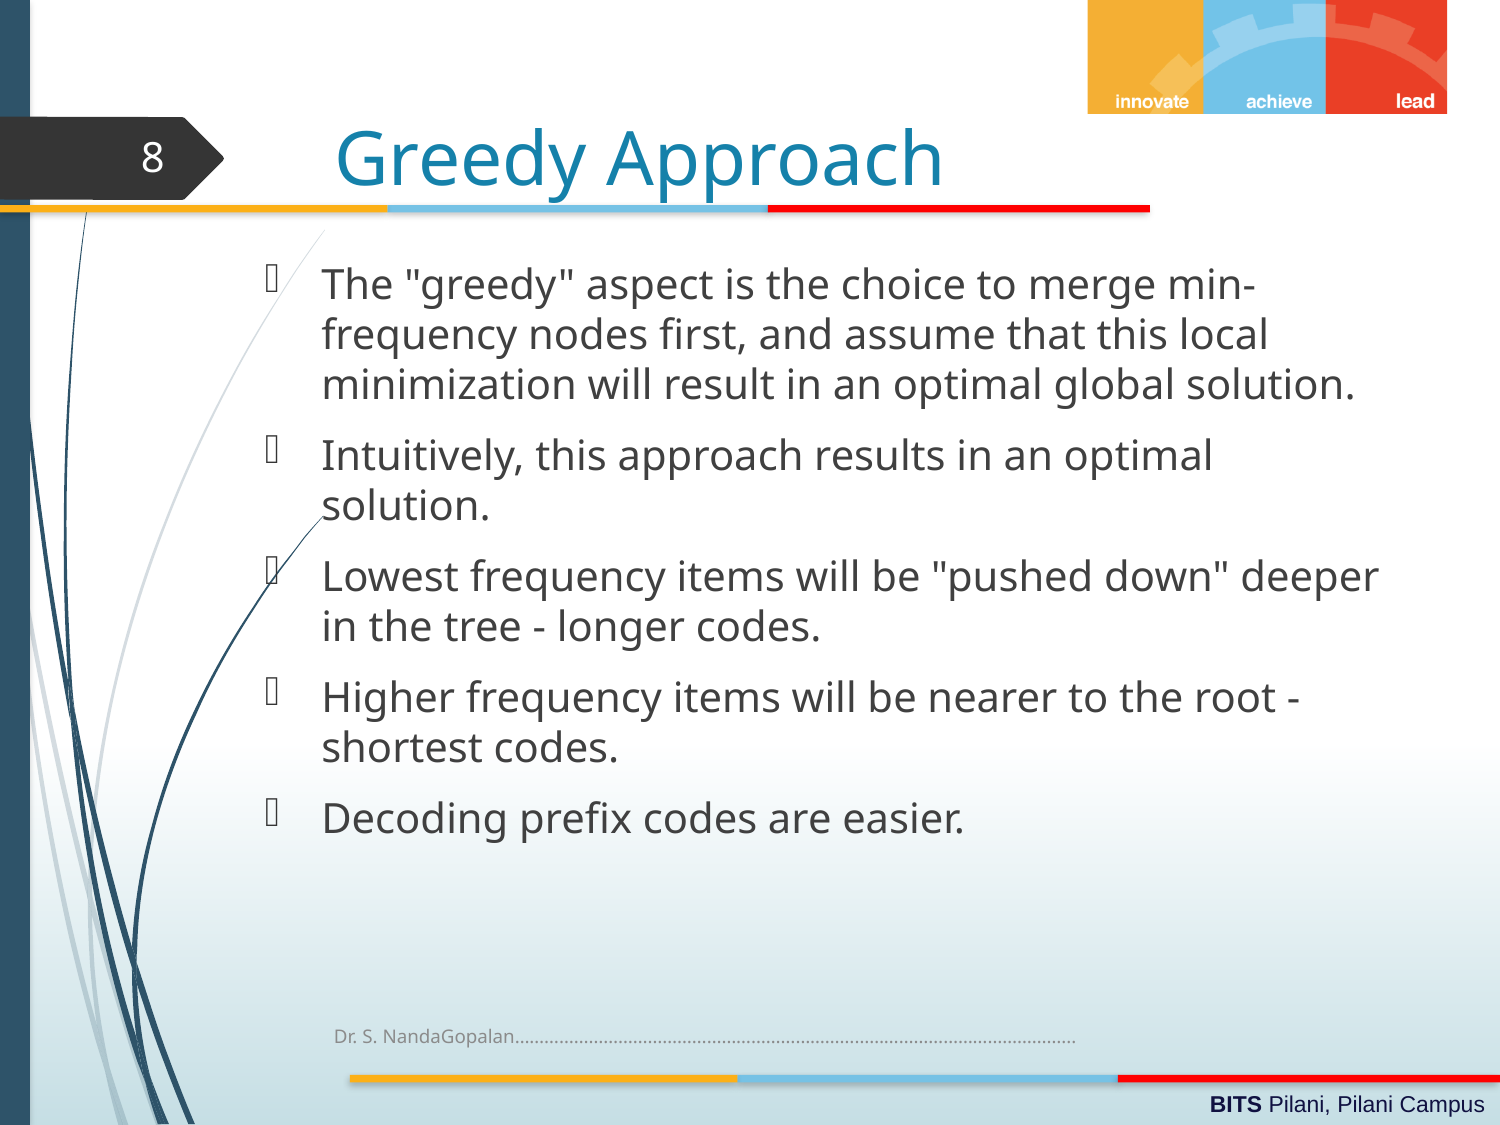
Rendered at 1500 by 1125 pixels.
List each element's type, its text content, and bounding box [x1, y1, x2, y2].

title Greedy Approach [319, 102, 1400, 249]
picture [1087, 0, 1448, 114]
list The "greedy" aspect is the choice to merge min-frequency nodes first, and assume that this local minimization will result in an optimal global solution. Intuitively, this approach results in an optimal solution. Lowest frequency items will be "pushed down" deeper in the tree - longer codes. Higher frequency items will be nearer to the root - shortest codes. Decoding prefix codes are easier. [249, 249, 1400, 970]
slide_number 8 [83, 129, 180, 190]
footer Dr. S. NandaGopalan…………………………………………………………………………………………………... [318, 1006, 1257, 1067]
